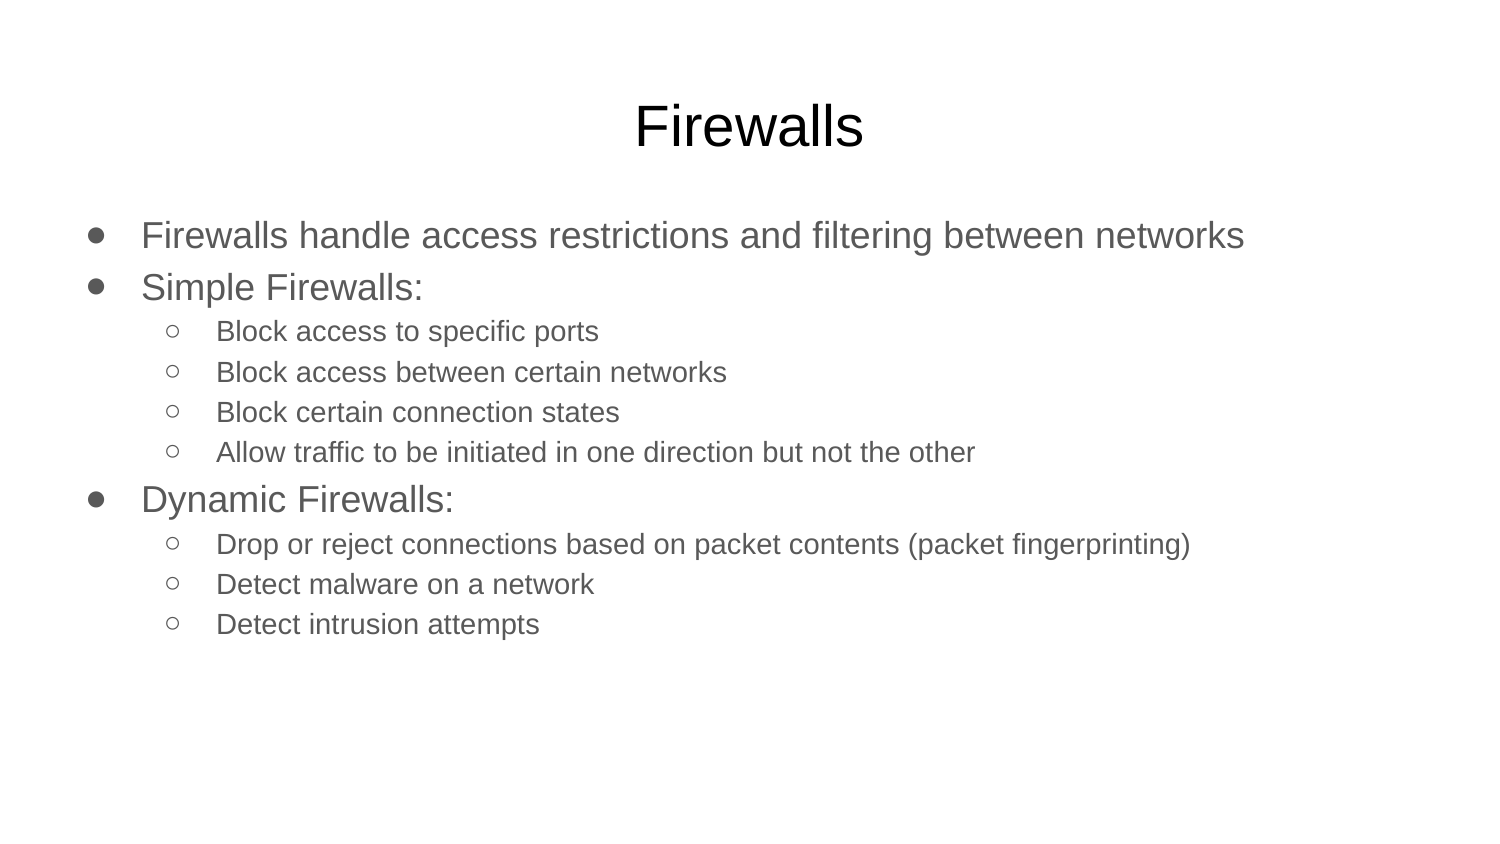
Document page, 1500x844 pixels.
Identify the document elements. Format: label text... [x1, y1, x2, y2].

title Firewalls [51, 72, 1449, 167]
list Firewalls handle access restrictions and filtering between networks Simple Firewalls: Block access to specific ports Block access between certain networks Block certain connection states Allow traffic to be initiated in one direction but not the other Dynamic Firewalls: Drop or reject connections based on packet contents (packet fingerprinting) Detect malware on a network Detect intrusion attempts [51, 189, 1449, 750]
